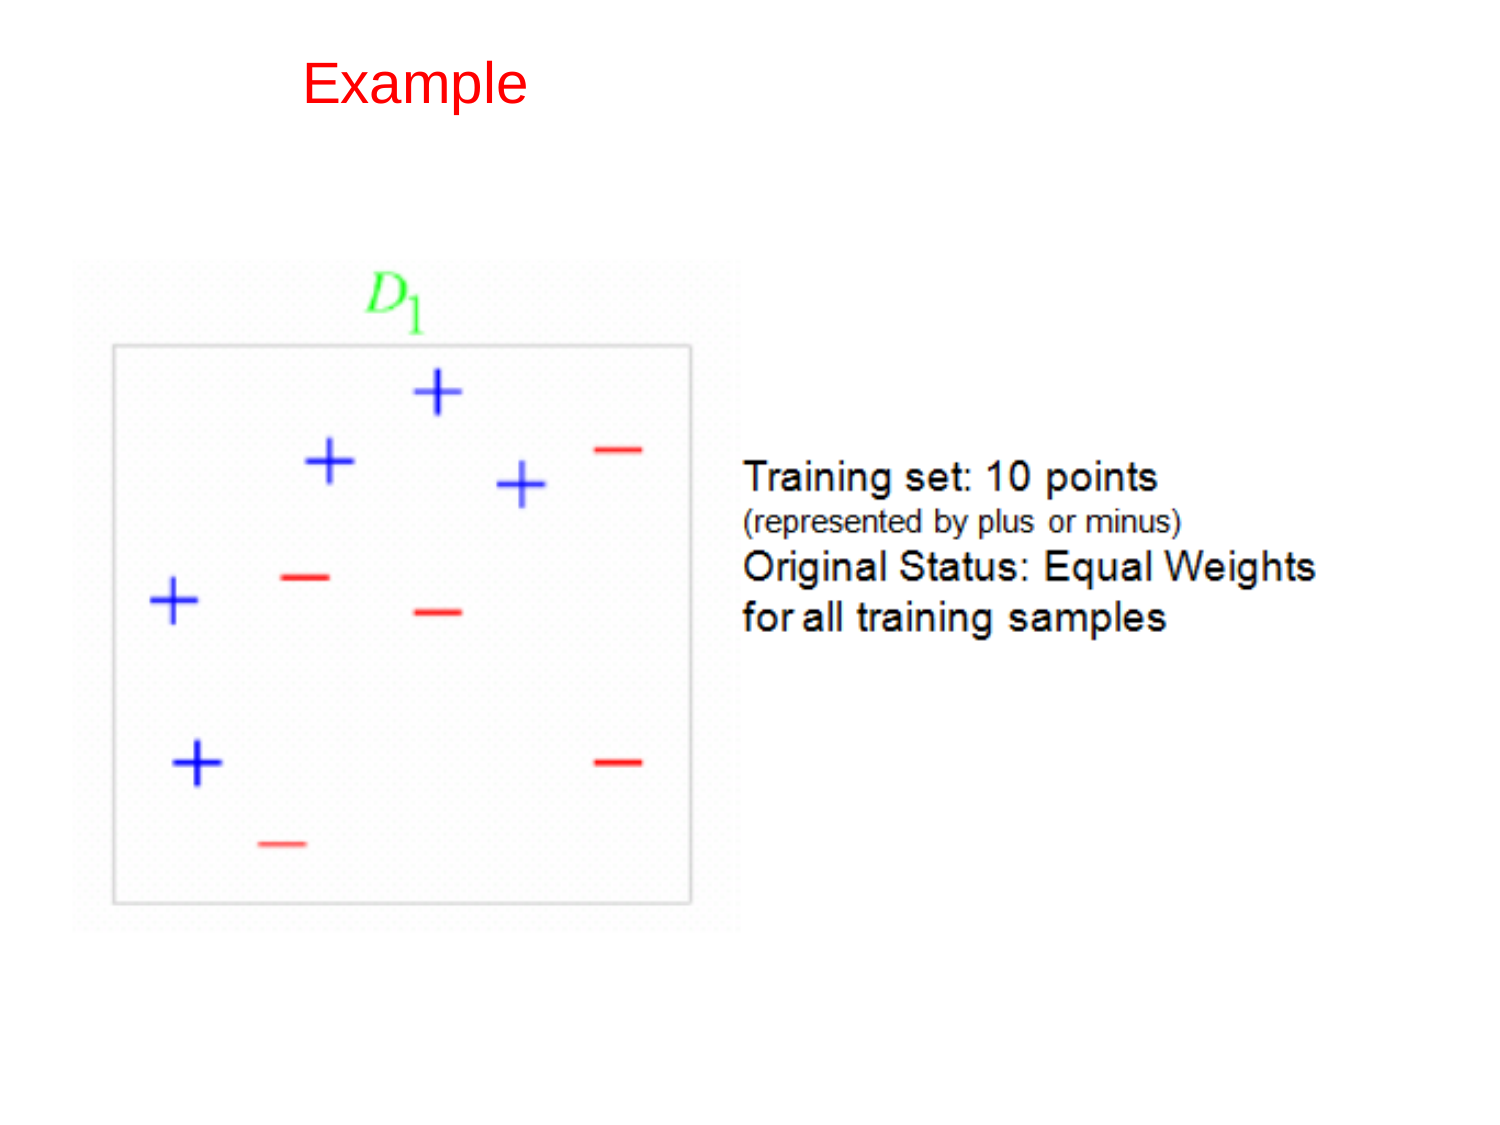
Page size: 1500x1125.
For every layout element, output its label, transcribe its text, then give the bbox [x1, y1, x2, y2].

text_box Example [287, 37, 963, 123]
picture [56, 237, 1384, 951]
